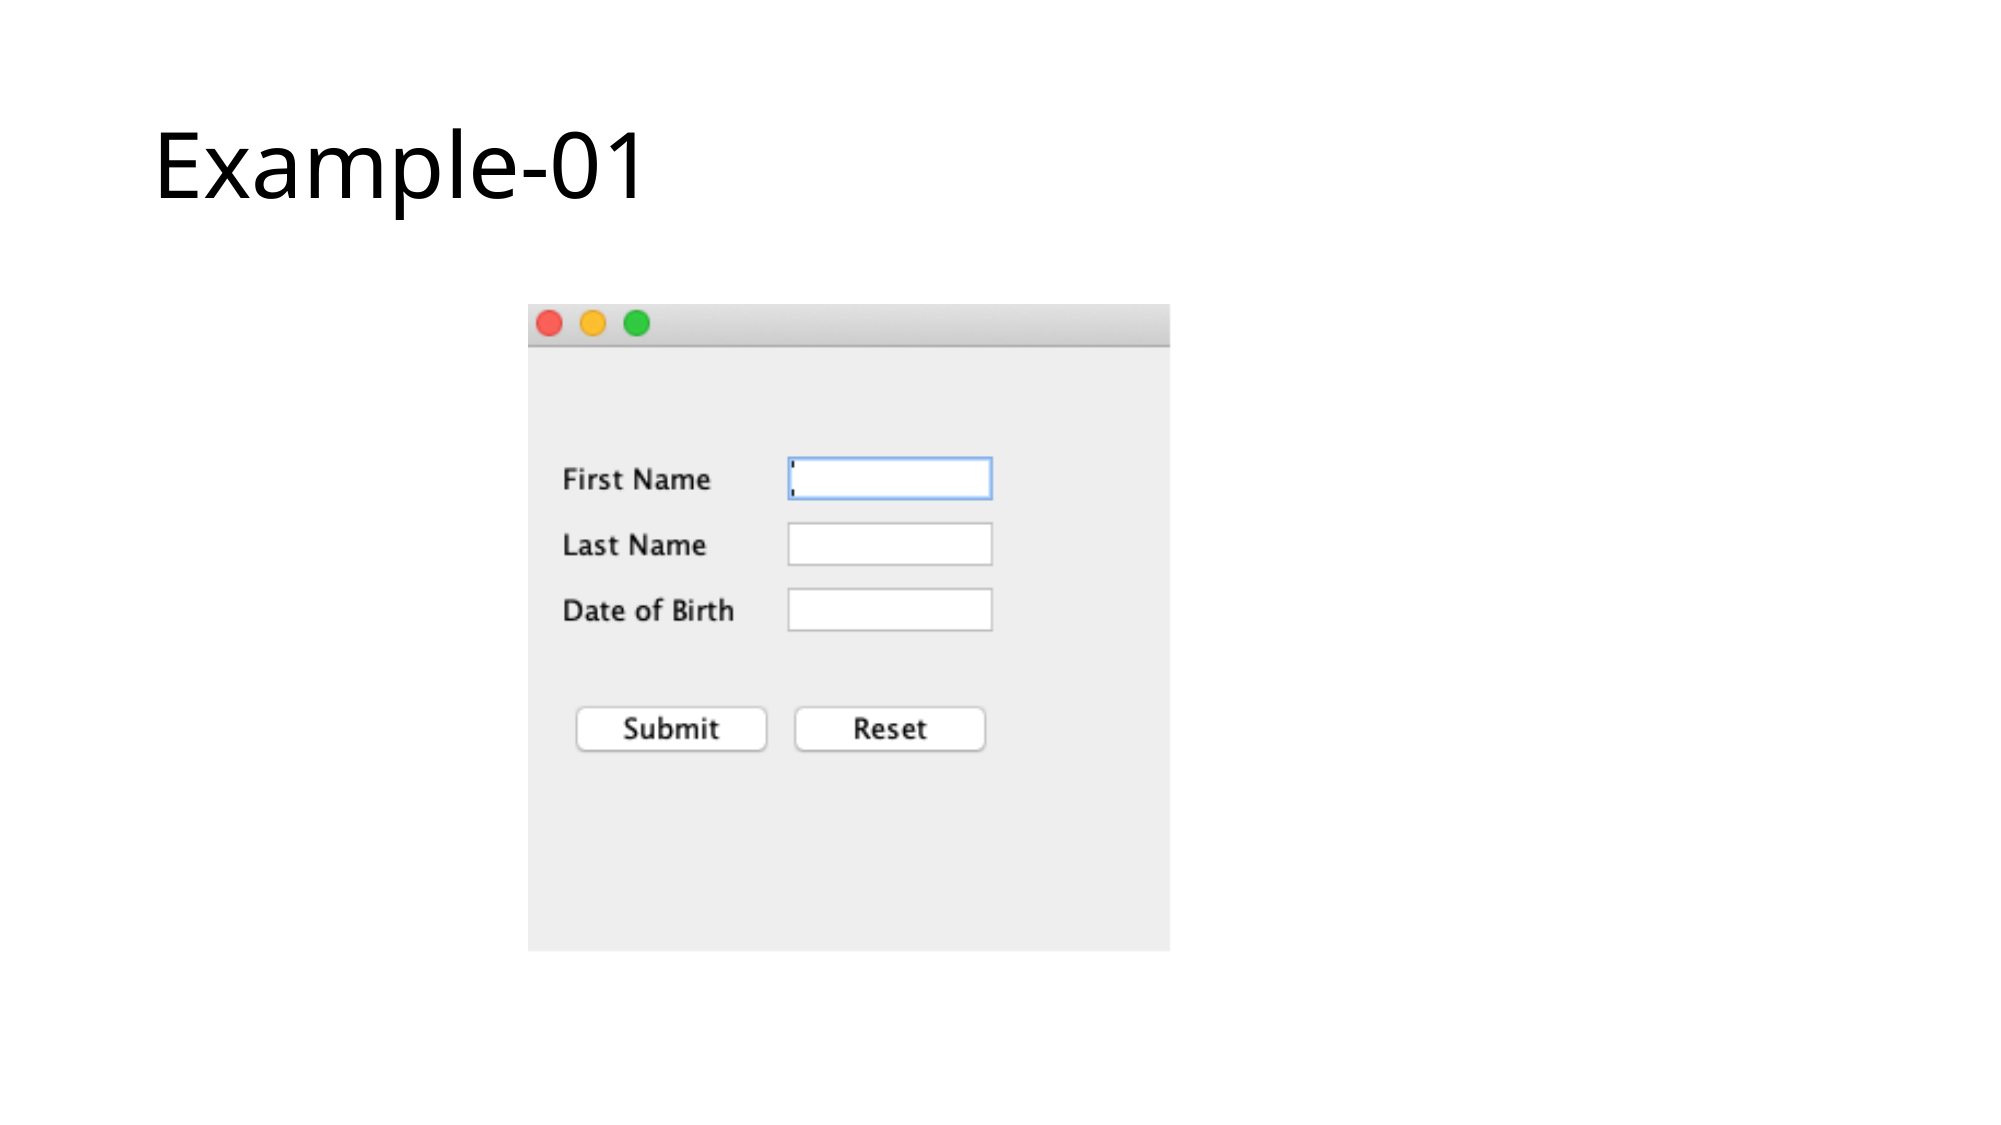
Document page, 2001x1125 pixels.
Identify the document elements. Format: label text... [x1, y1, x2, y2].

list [528, 303, 1175, 967]
title Example-01 [137, 59, 1863, 278]
